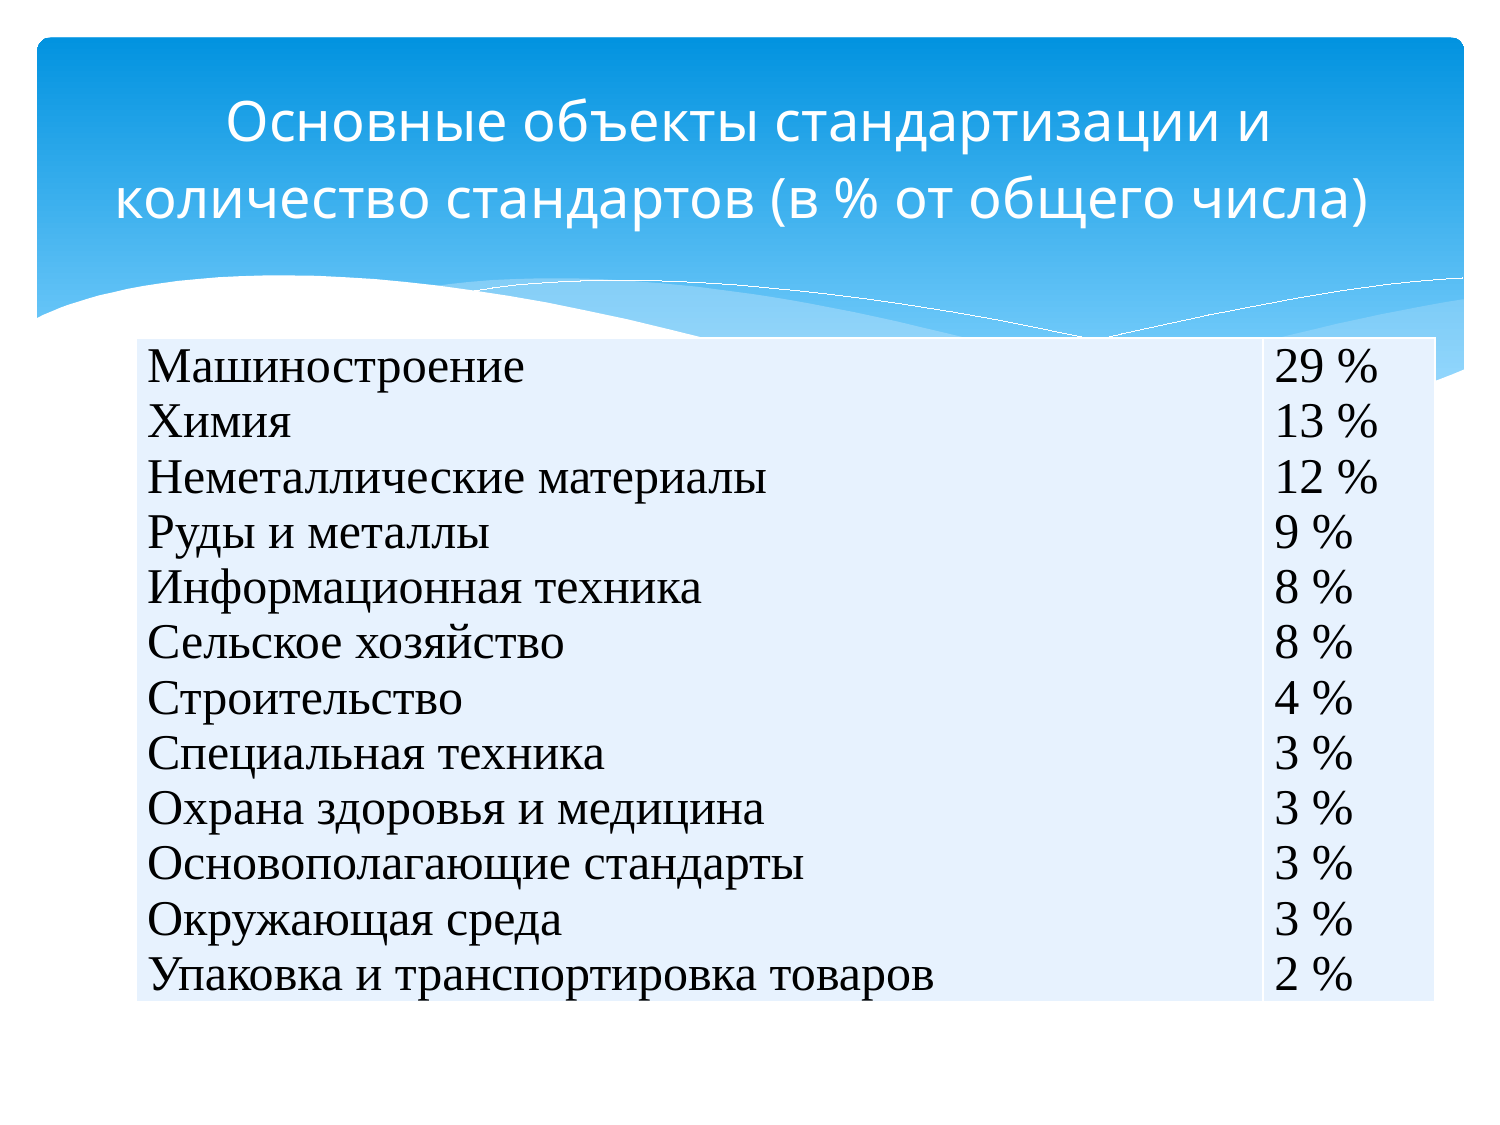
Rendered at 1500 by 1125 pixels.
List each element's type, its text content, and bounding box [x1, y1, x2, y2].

table_header 29 % 13 % 12 % 9 % 8 % 8 % 4 % 3 % 3 % 3 % 3 % 2 % [1264, 339, 1434, 1001]
title Основные объекты стандартизации и количество стандартов (в % от общего числа) [75, 55, 1425, 261]
table_header Машиностроение Химия Неметаллические материалы Руды и металлы Информационная техника Сельское хозяйство Строительство Специальная техника Охрана здоровья и медицина Основополагающие стандарты Окружающая среда Упаковка и транспортировка товаров [137, 339, 1262, 1001]
